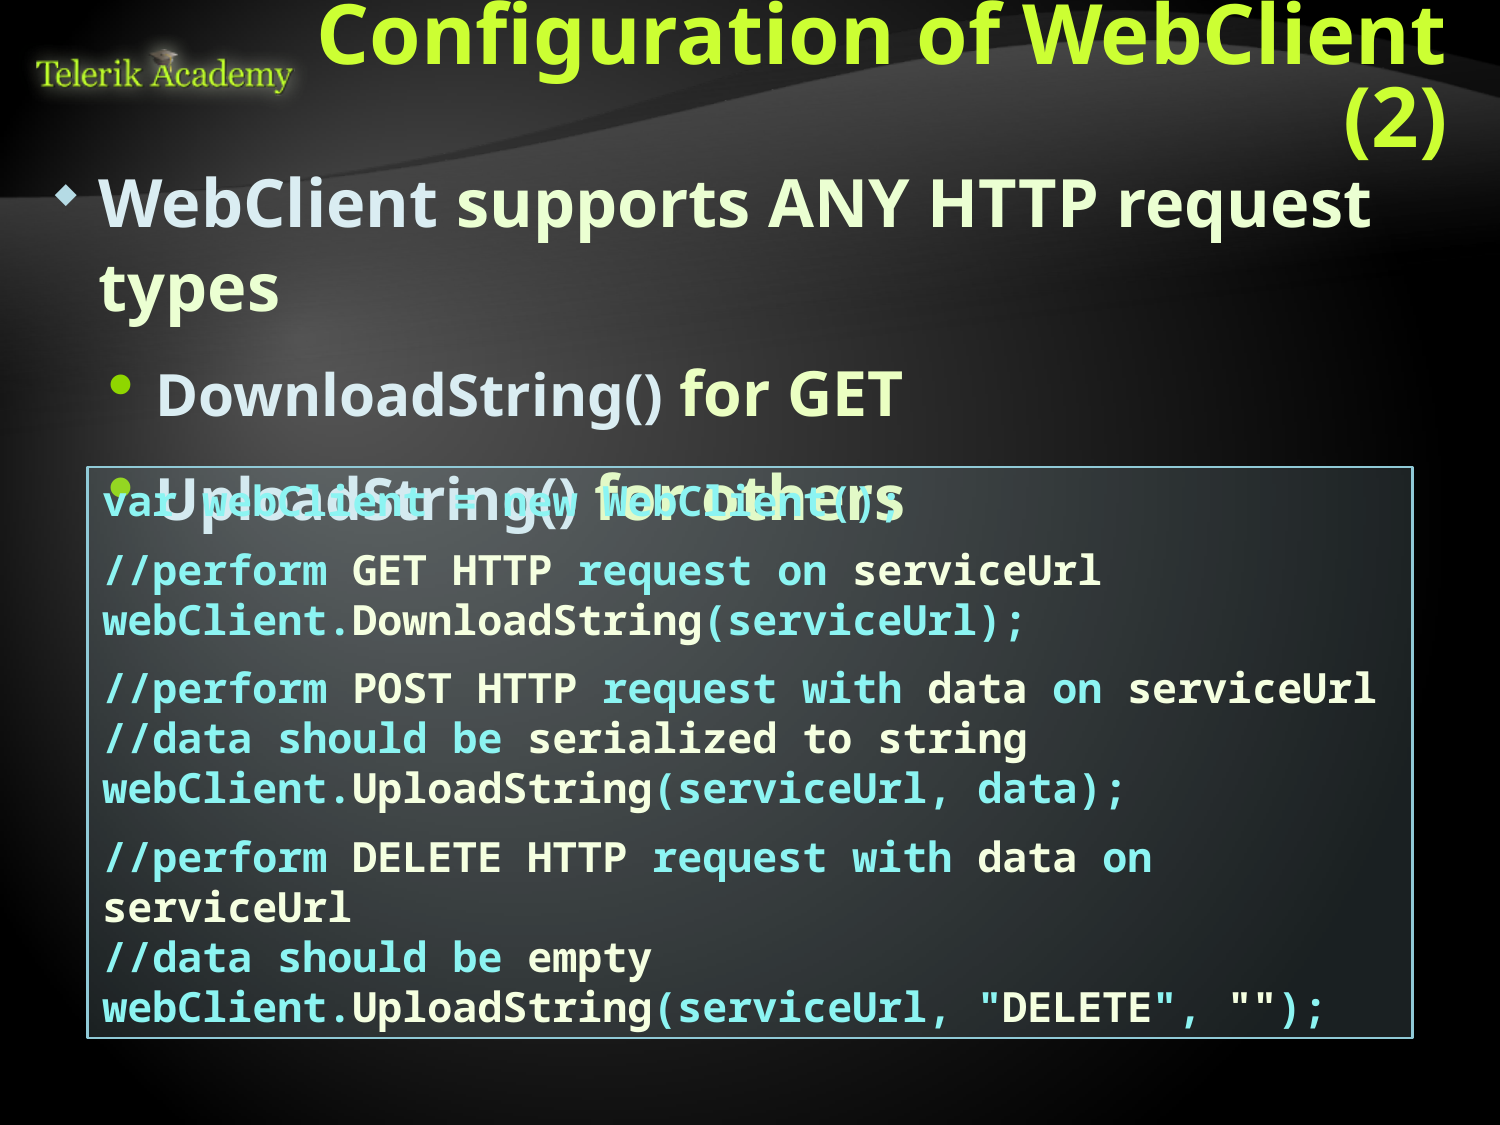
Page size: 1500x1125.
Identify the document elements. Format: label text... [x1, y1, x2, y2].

title Configuration of WebClient (2) [299, 12, 1463, 149]
list WebClient supports ANY HTTP request types DownloadString() for GET UploadString() for others [37, 149, 1463, 1100]
picture [0, 0, 1500, 1125]
text_box var webClient = new WebClient(); //perform GET HTTP request on serviceUrl webClient.DownloadString(serviceUrl); //perform POST HTTP request with data on serviceUrl //data should be serialized to string webClient.UploadString(serviceUrl, data); //perform DELETE HTTP request with data on serviceUrl //data should be empty webClient.UploadString(serviceUrl, "DELETE", ""); [87, 467, 1413, 1039]
